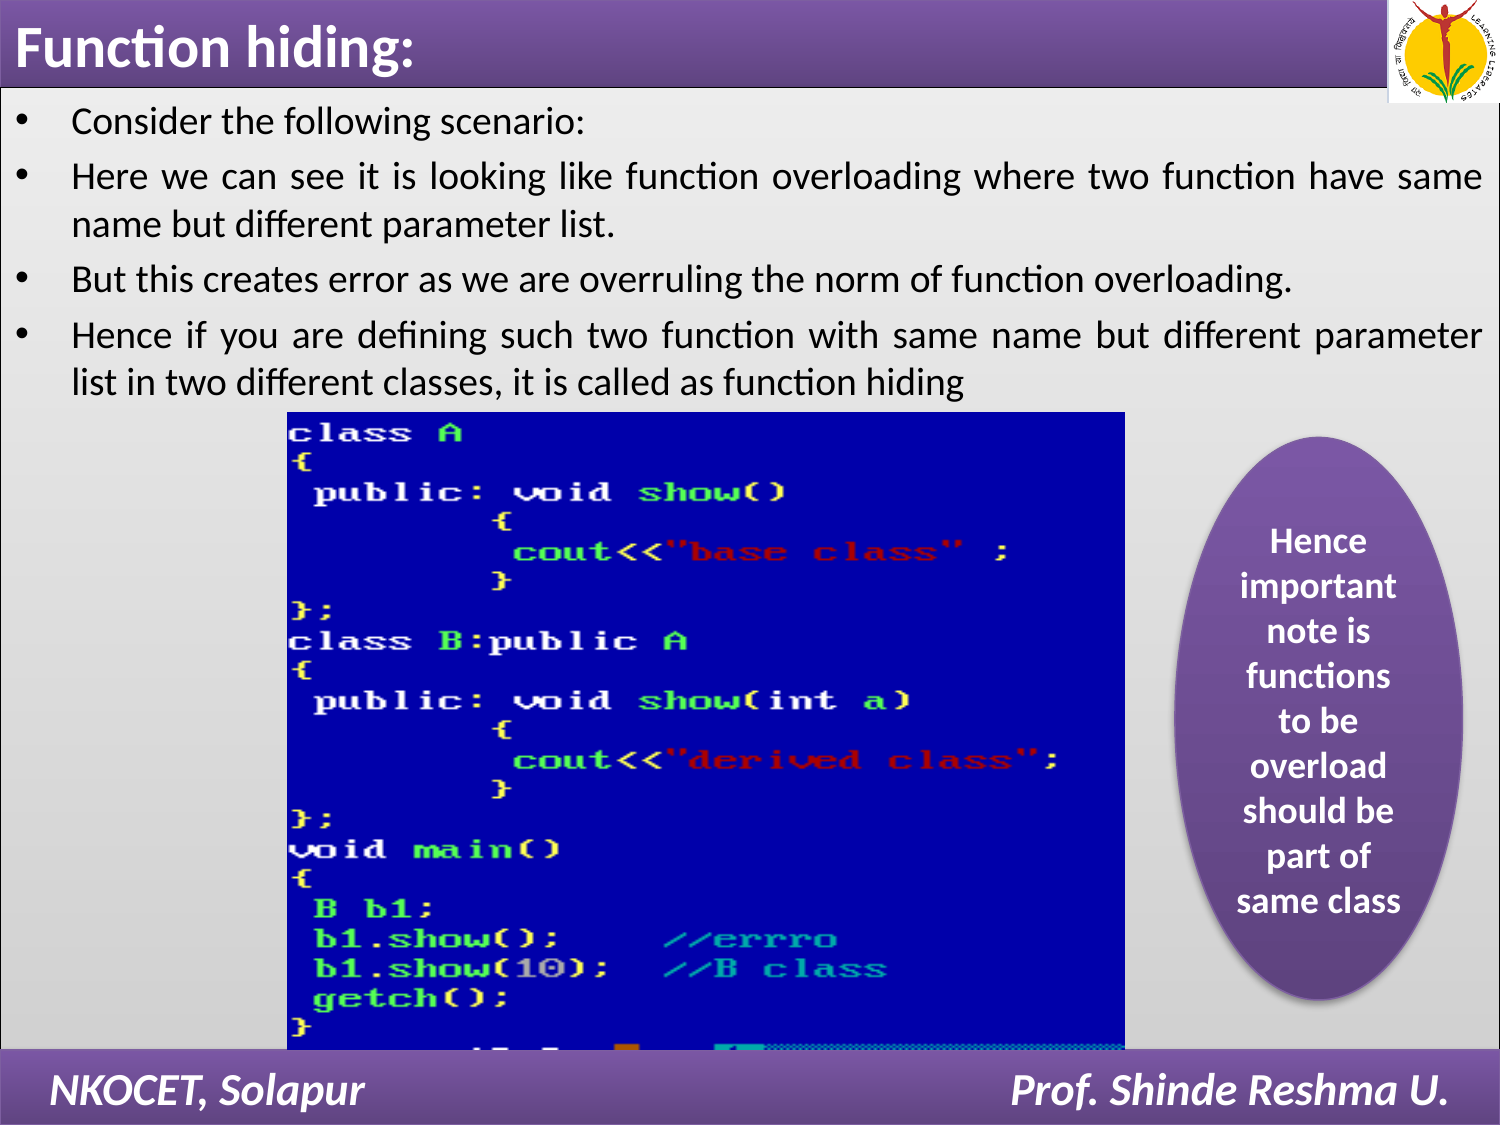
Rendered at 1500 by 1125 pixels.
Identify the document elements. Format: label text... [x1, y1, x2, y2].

list Consider the following scenario: Here we can see it is looking like function overloading where two function have same name but different parameter list. But this creates error as we are overruling the norm of function overloading. Hence if you are defining such two function with same name but different parameter list in two different classes, it is called as function hiding [0, 87, 1500, 1049]
title Function hiding: [0, 0, 1385, 86]
text_box NKOCET, Solapur Prof. Shinde Reshma U. [0, 1049, 1500, 1125]
text_box Hence important note is functions to be overload should be part of same class [1174, 436, 1464, 1001]
picture [1387, 0, 1500, 104]
picture [287, 412, 1126, 1051]
